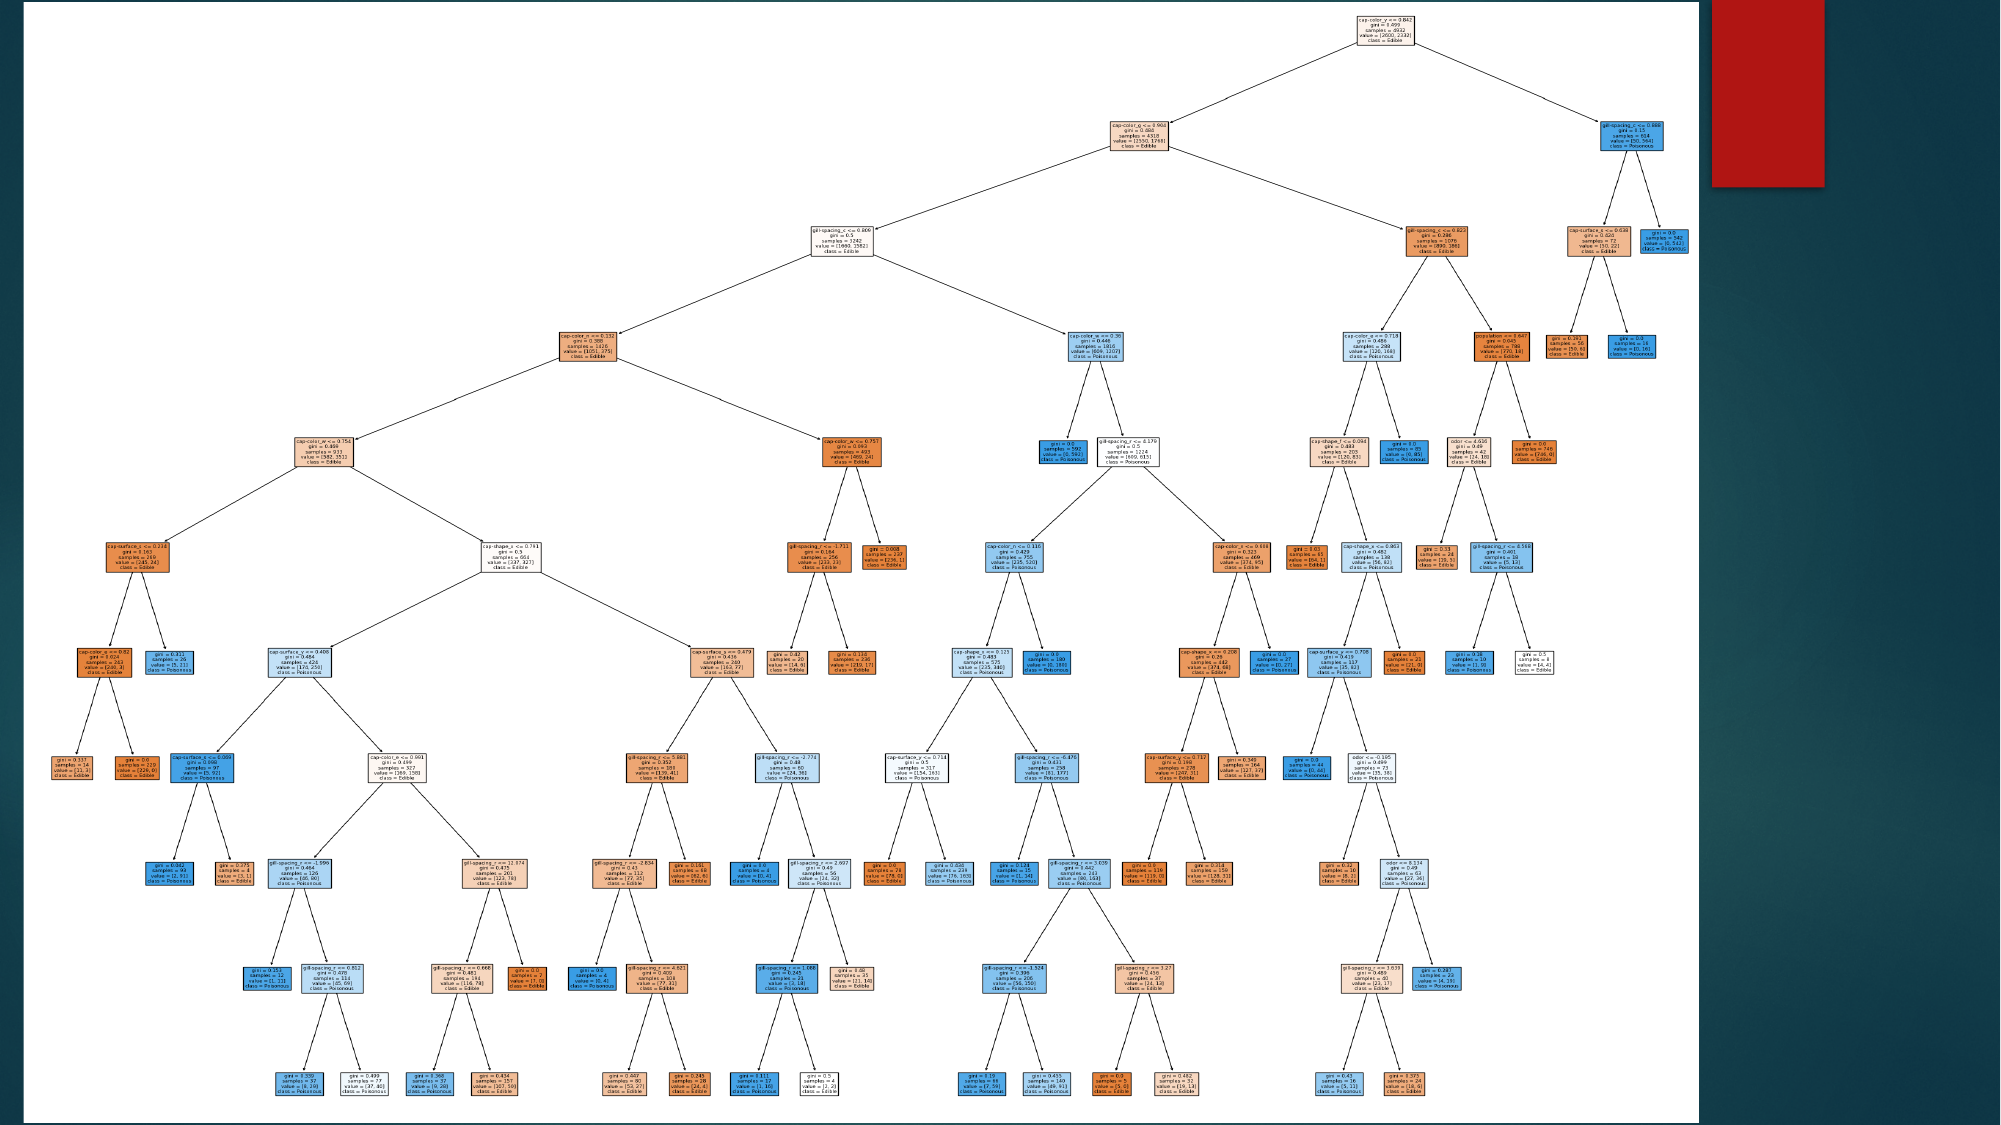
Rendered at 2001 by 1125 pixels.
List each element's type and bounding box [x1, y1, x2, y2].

picture [0, 0, 1700, 1125]
